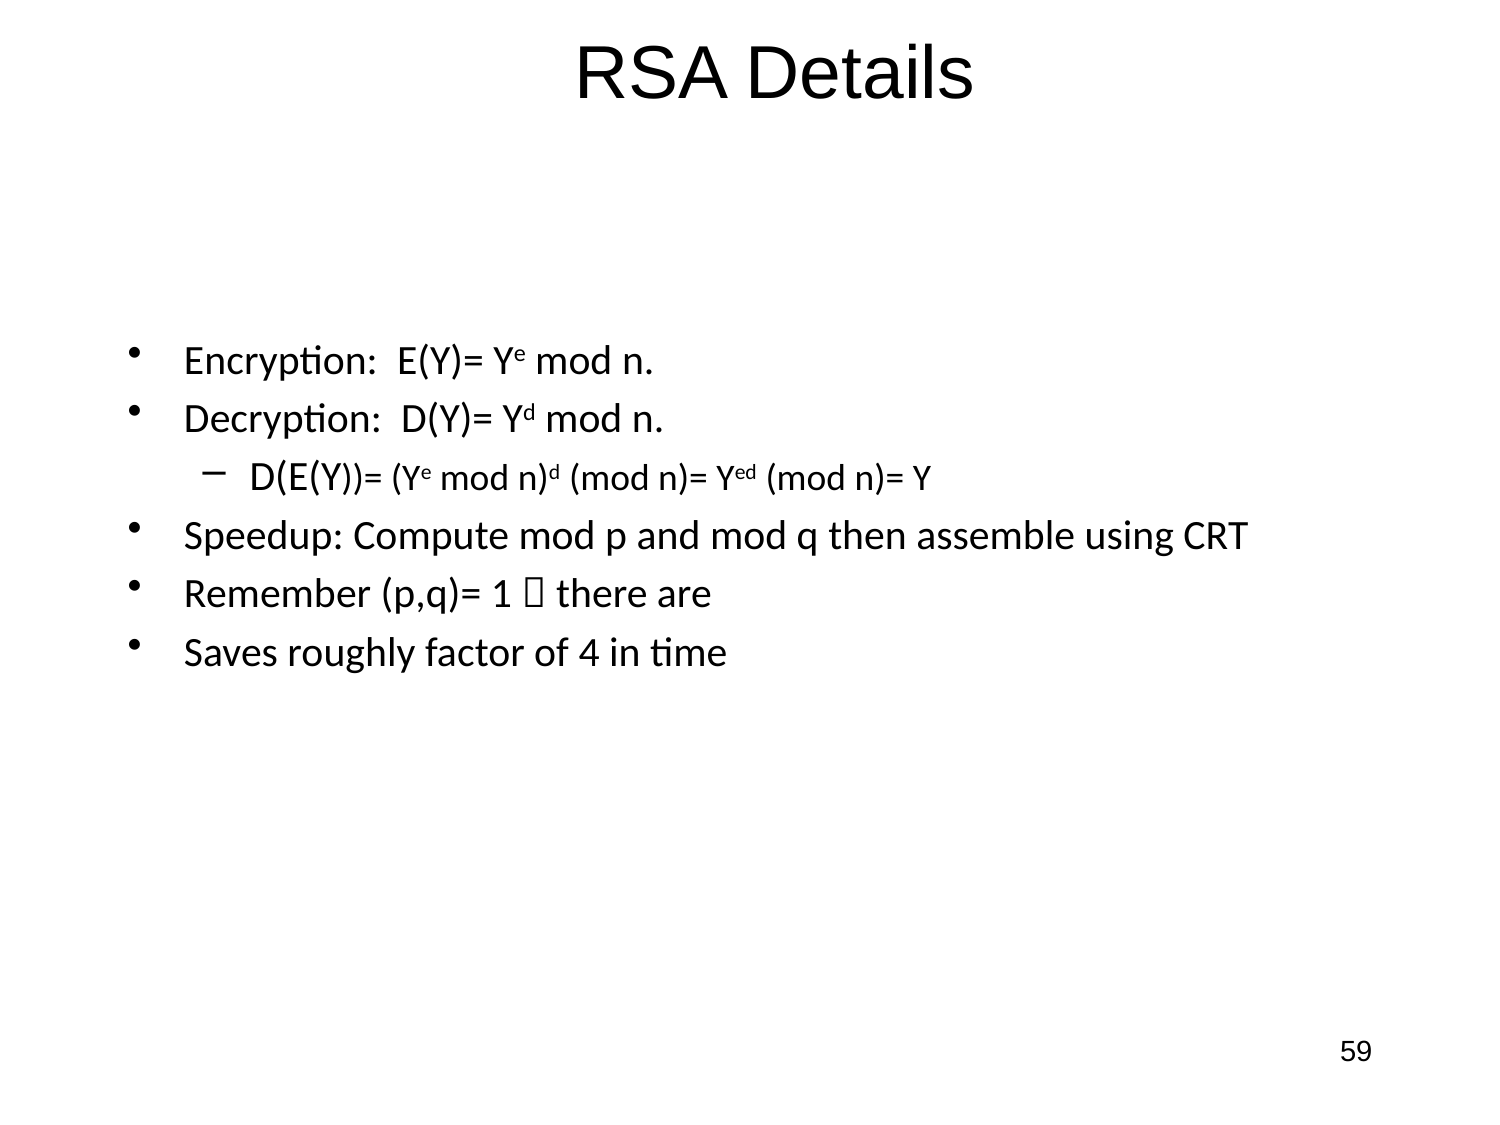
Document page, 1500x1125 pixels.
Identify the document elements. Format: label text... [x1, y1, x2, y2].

slide_number 59 [1074, 1024, 1388, 1101]
title RSA Details [137, 0, 1413, 138]
